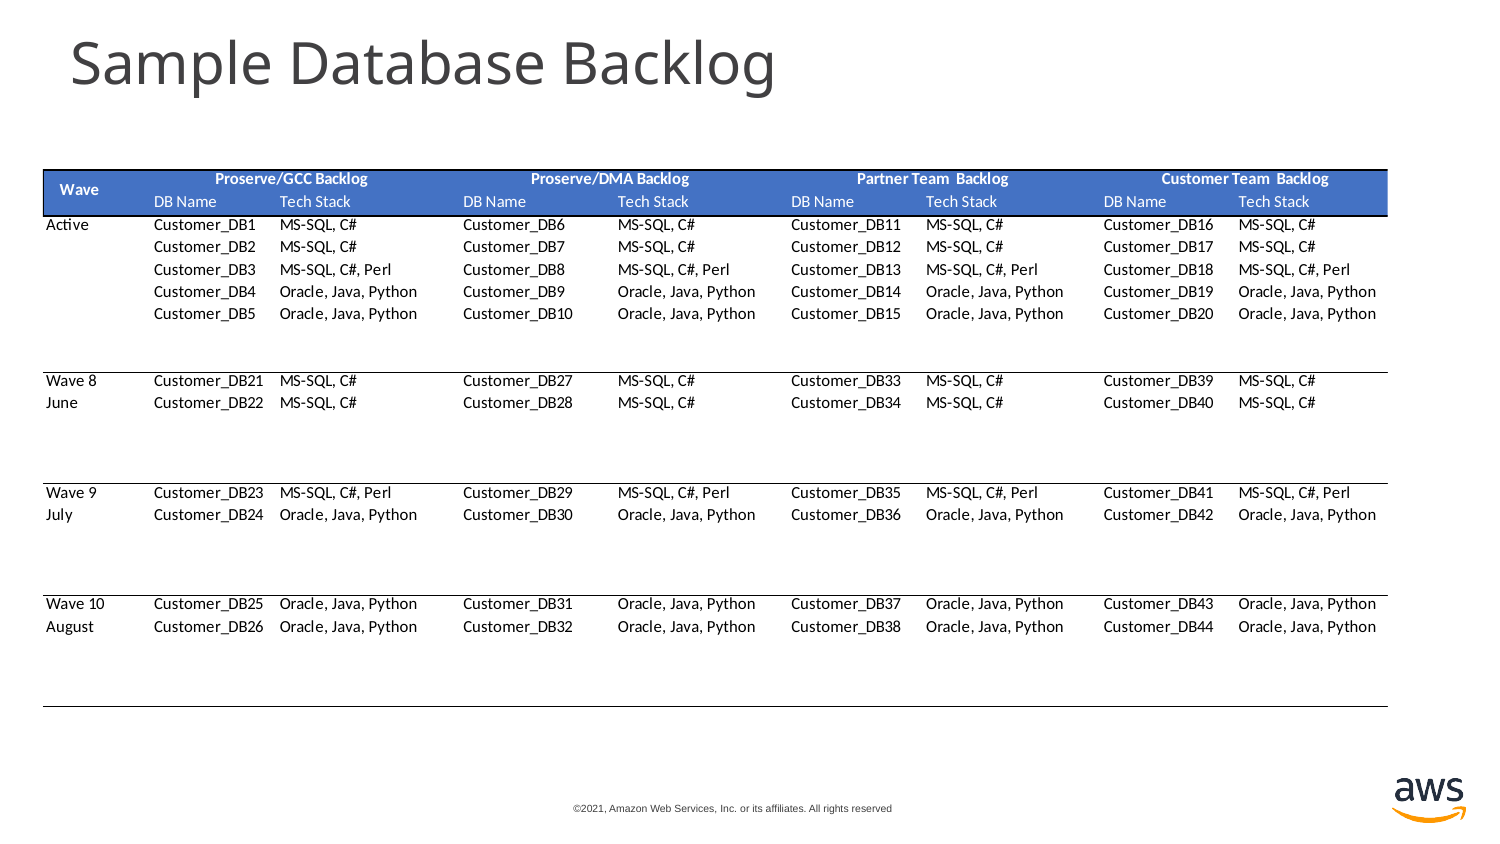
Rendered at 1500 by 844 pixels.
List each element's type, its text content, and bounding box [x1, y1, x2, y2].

title Sample Database Backlog [55, 18, 1402, 109]
picture [1392, 778, 1466, 823]
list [42, 169, 1389, 708]
